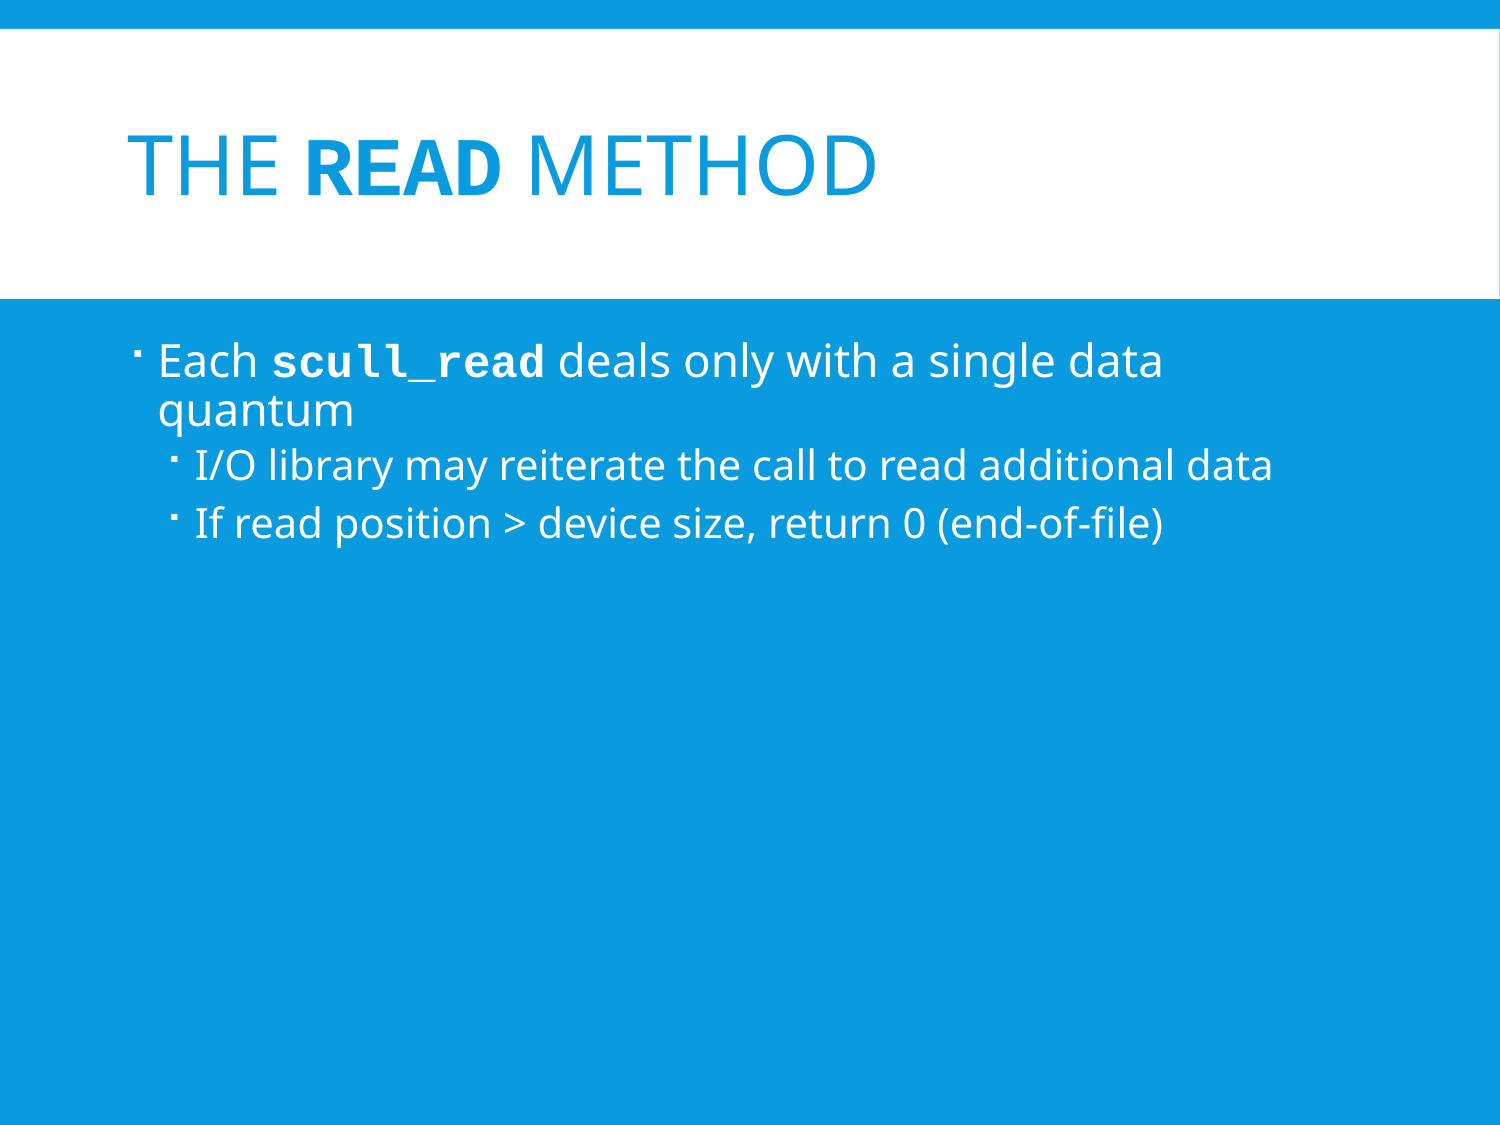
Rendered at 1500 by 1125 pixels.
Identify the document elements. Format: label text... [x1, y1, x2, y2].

list Each scull_read deals only with a single data quantum I/O library may reiterate the call to read additional data If read position > device size, return 0 (end-of-file) [112, 329, 1388, 1020]
title The read Method [112, 46, 1388, 295]
